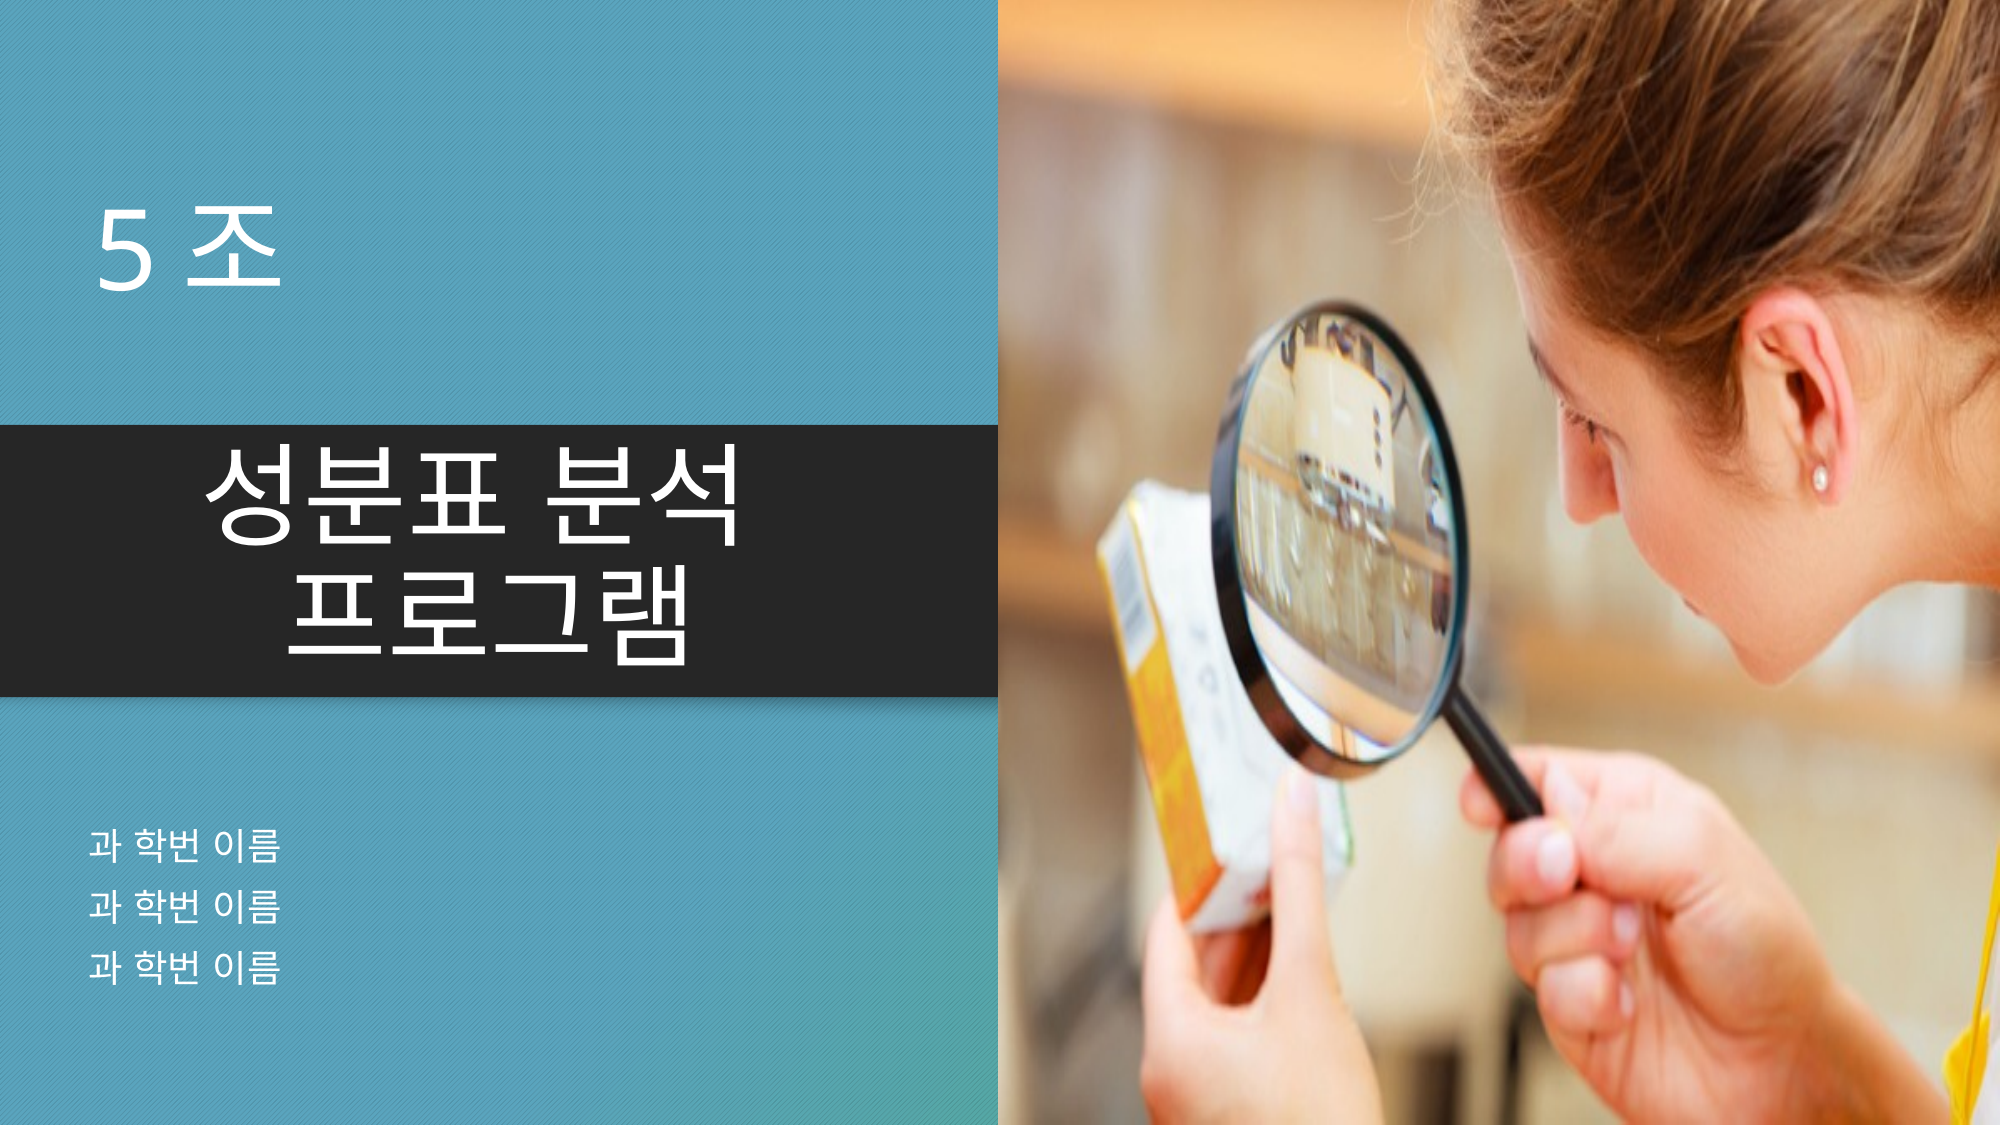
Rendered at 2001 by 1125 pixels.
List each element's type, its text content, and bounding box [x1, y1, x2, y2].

text_box 5조 [73, 184, 306, 323]
subtitle 과 학번 이름 과 학번 이름 과 학번 이름 [73, 820, 909, 1001]
picture [0, 0, 2000, 1125]
title 성분표 분석 프로그램 [71, 377, 909, 691]
